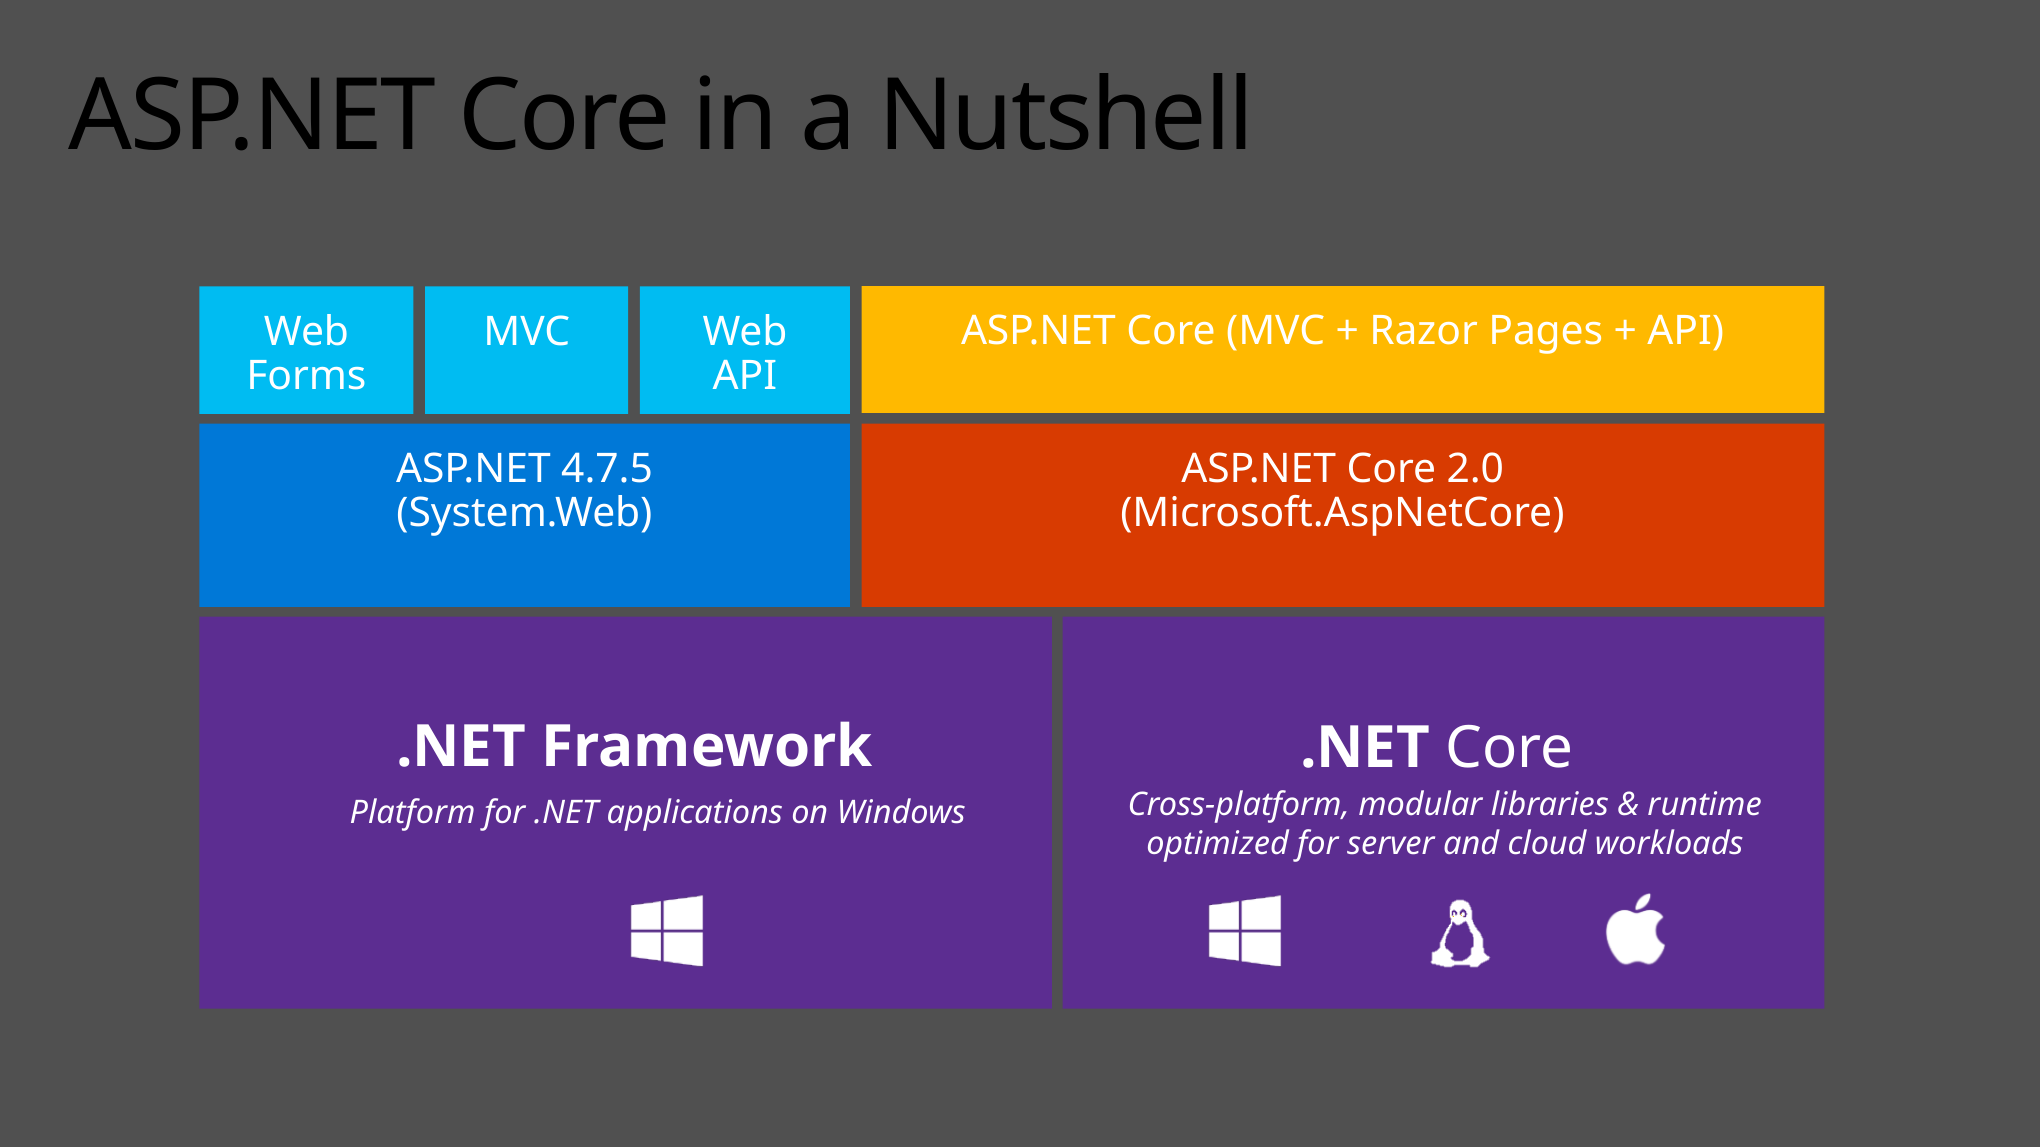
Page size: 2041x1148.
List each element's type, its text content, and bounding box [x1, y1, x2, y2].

picture [619, 885, 710, 977]
picture [1603, 892, 1668, 967]
text_box Web API [639, 286, 850, 414]
text_box .NET Framework [210, 700, 1059, 786]
text_box [199, 616, 1052, 1009]
title ASP.NET Core in a Nutshell [45, 48, 1996, 199]
picture [1197, 885, 1288, 977]
text_box [1062, 616, 1825, 1009]
text_box .NET Core [1081, 702, 1808, 787]
picture [1417, 892, 1503, 975]
text_box ASP.NET Core (MVC + Razor Pages + API) [861, 286, 1825, 413]
text_box ASP.NET 4.7.5 (System.Web) [199, 423, 850, 607]
text_box ASP.NET Core 2.0 (Microsoft.AspNetCore) [861, 423, 1825, 607]
text_box Platform for .NET applications on Windows [262, 783, 1054, 877]
text_box Cross-platform, modular libraries & runtime optimized for server and cloud workloads [1094, 775, 1796, 869]
text_box MVC [425, 286, 629, 414]
text_box Web Forms [199, 286, 414, 414]
